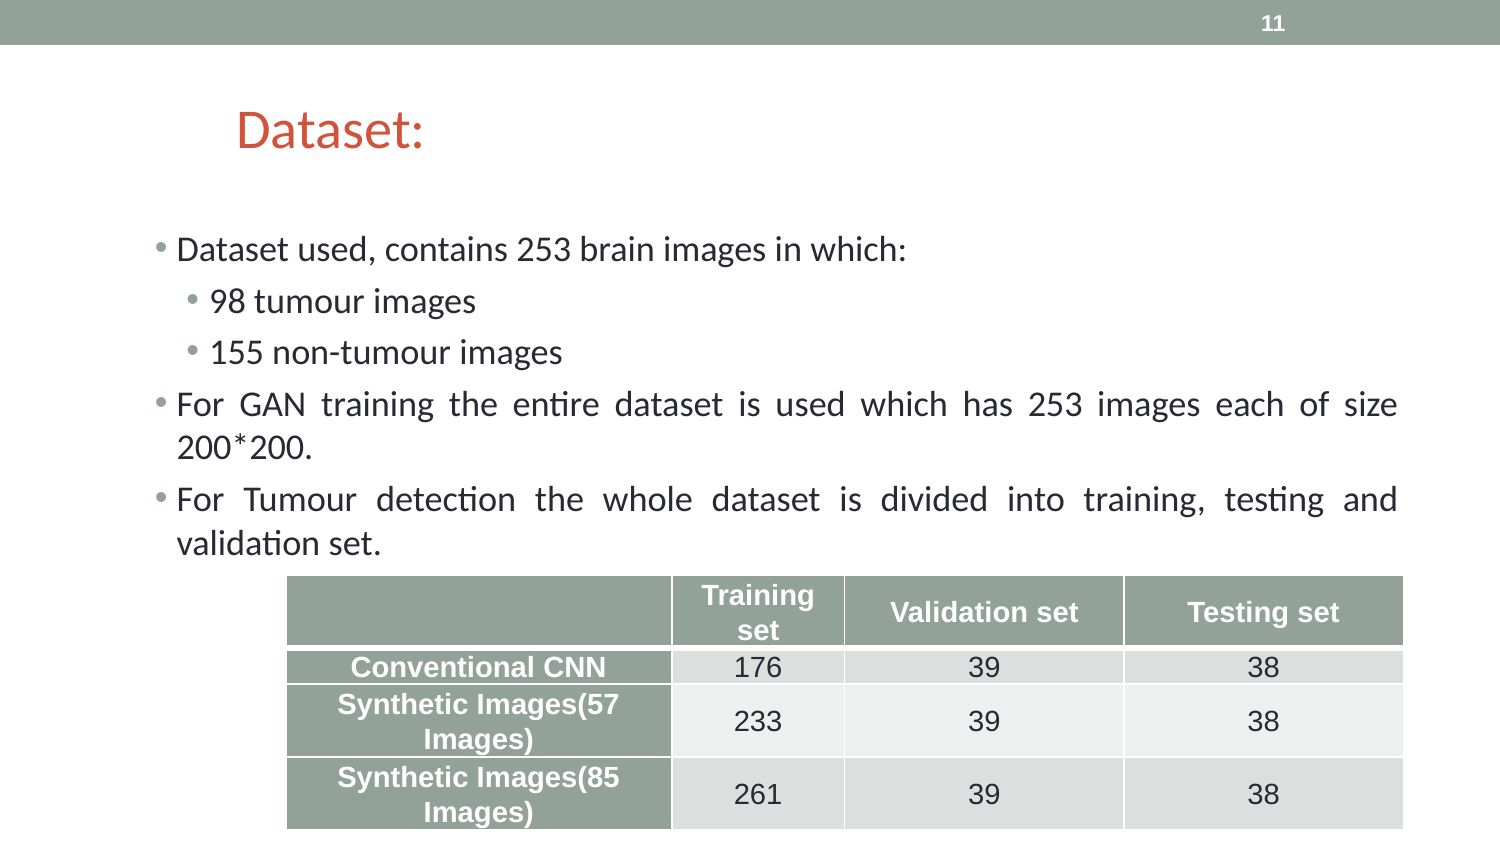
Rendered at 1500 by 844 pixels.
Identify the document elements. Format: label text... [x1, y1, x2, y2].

table_cell 39 [845, 758, 1123, 829]
table_cell 39 [845, 685, 1123, 756]
table_cell 38 [1125, 685, 1403, 756]
table_cell 261 [673, 758, 844, 829]
table_cell Synthetic Images(85 Images) [287, 758, 671, 829]
title Dataset: [75, 65, 1425, 188]
table_header [287, 576, 671, 645]
table_cell 39 [845, 651, 1123, 683]
slide_number ‹#› [1250, 2, 1425, 43]
table_cell 176 [673, 651, 844, 683]
table_cell Synthetic Images(57 Images) [287, 685, 671, 756]
table_cell 38 [1125, 651, 1403, 683]
table_header Testing set [1125, 576, 1403, 645]
table_cell 233 [673, 685, 844, 756]
table_cell Conventional CNN [287, 651, 671, 683]
table_cell 38 [1125, 758, 1403, 829]
table_header Training set [673, 576, 844, 645]
list Dataset used, contains 253 brain images in which: 98 tumour images 155 non-tumour images For GAN training the entire dataset is used which has 253 images each of size 200*200. For Tumour detection the whole dataset is divided into training, testing and validation set. [143, 219, 1411, 572]
table_header Validation set [845, 576, 1123, 645]
